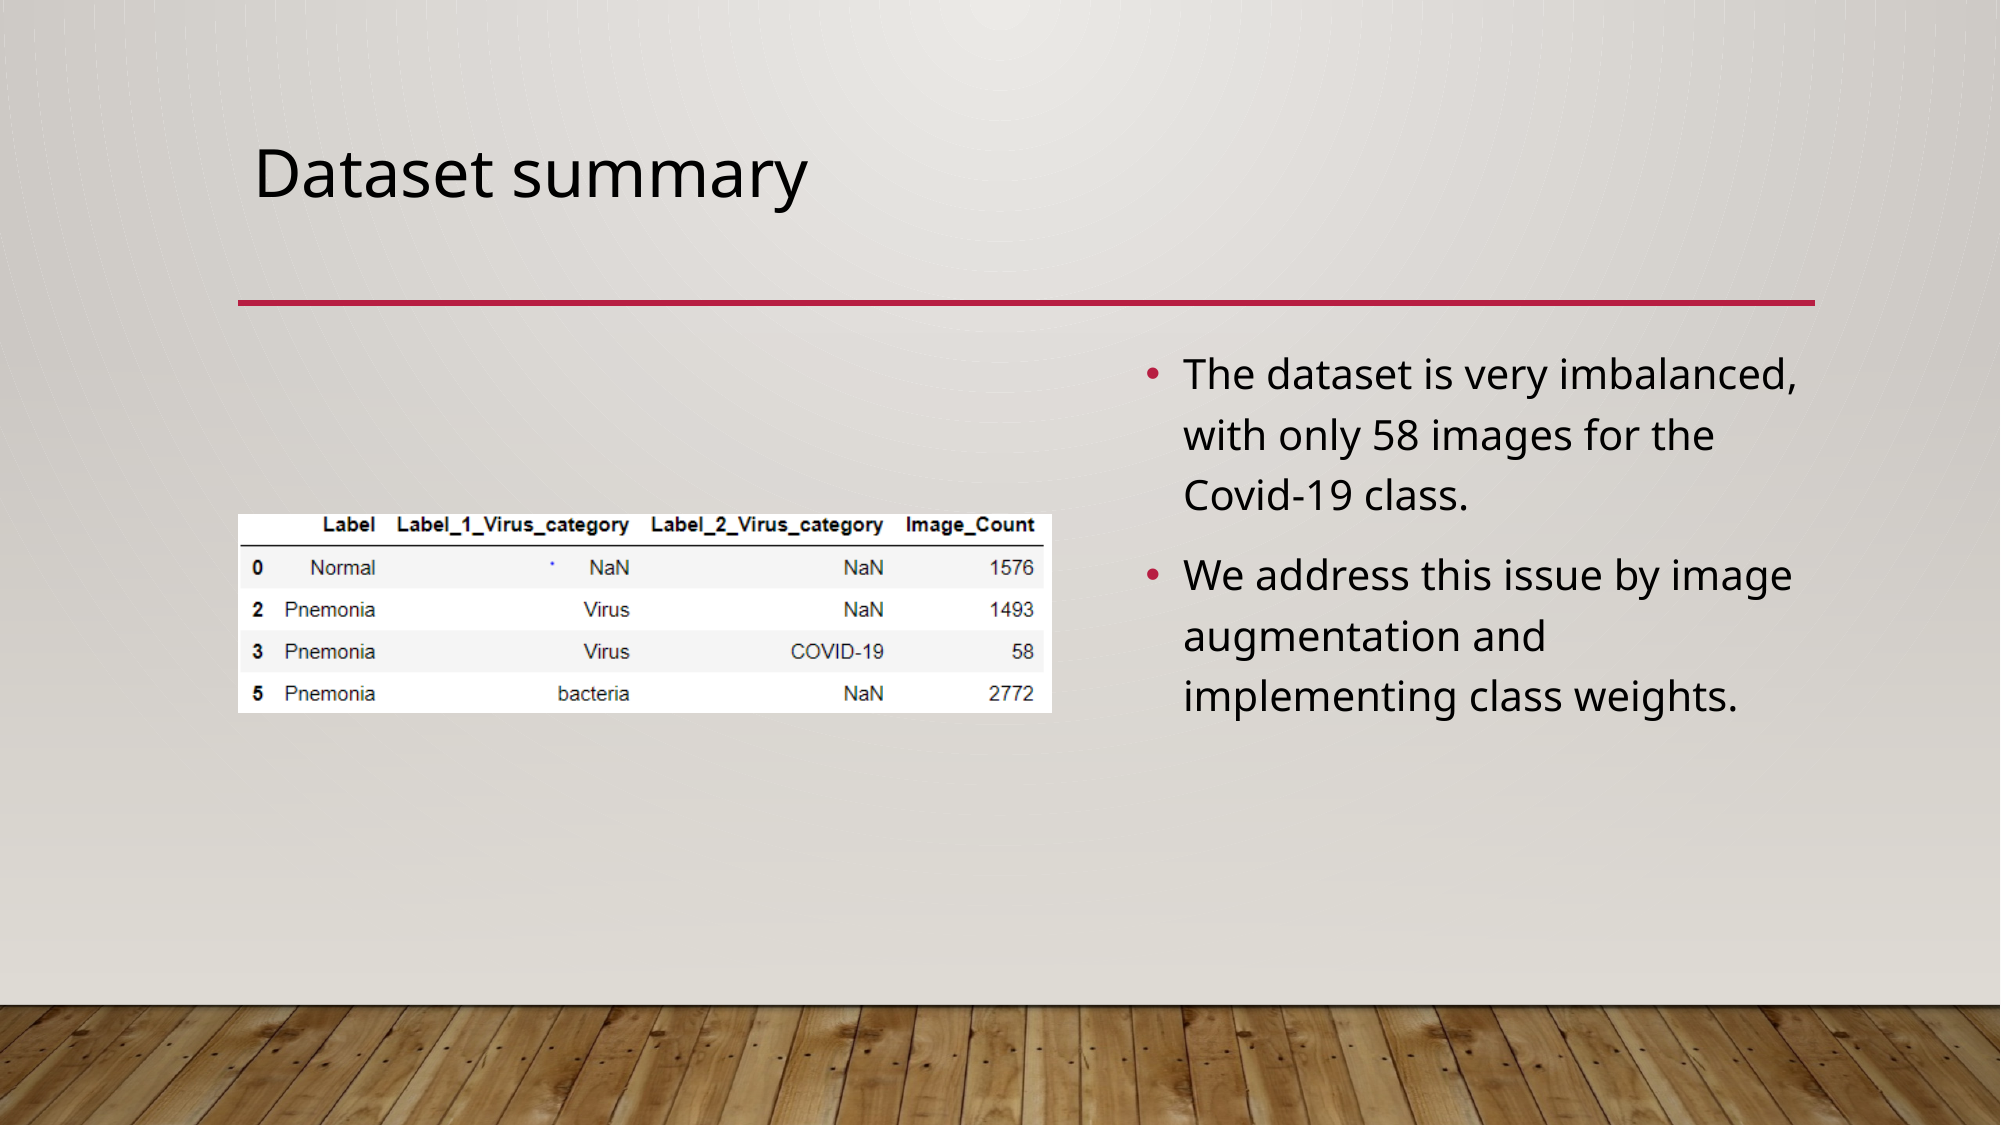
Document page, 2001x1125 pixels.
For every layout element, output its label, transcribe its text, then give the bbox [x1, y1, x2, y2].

picture [0, 1005, 2000, 1125]
title Dataset summary [238, 131, 1814, 305]
picture [237, 514, 1053, 714]
list The dataset is very imbalanced, with only 58 images for the Covid-19 class. We address this issue by image augmentation and implementing class weights. [1130, 330, 1814, 897]
